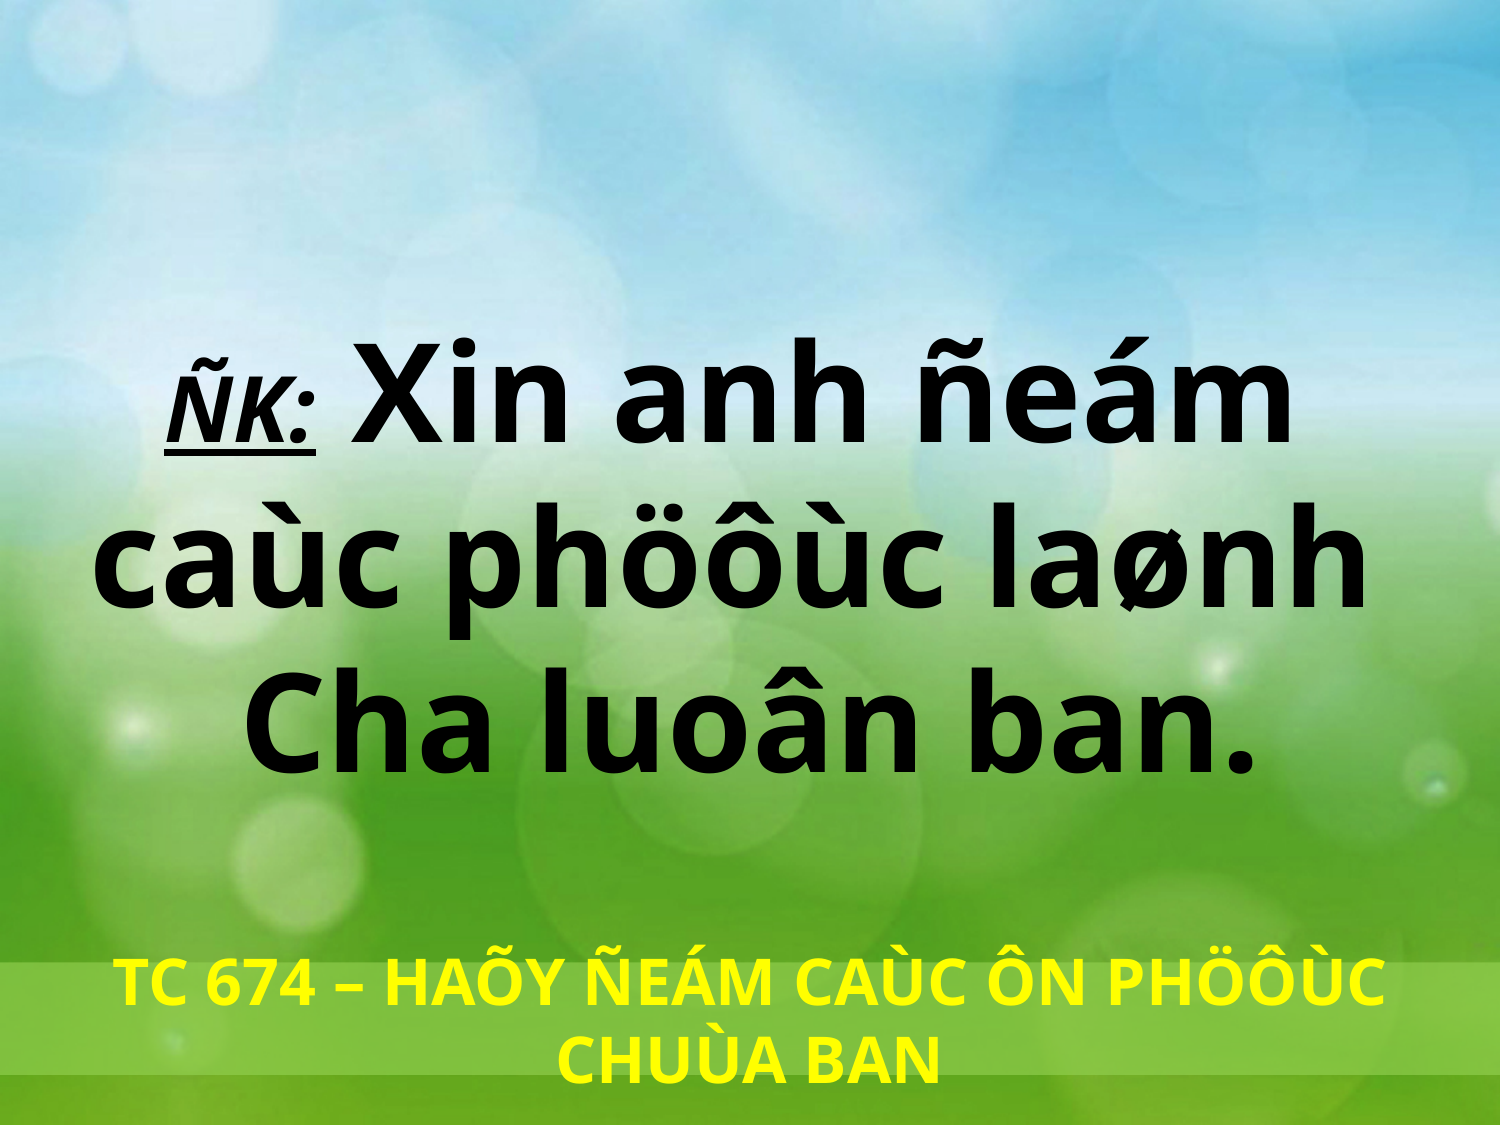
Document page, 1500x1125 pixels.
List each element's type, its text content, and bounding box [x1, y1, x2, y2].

text_box TC 674 – HAÕY ÑEÁM CAÙC ÔN PHÖÔÙC CHUÙA BAN [0, 962, 1500, 1075]
picture [0, 1075, 1500, 1125]
text_box ÑK: Xin anh ñeám caùc phöôùc laønh Cha luoân ban. [50, 297, 1451, 808]
picture [0, 0, 1500, 962]
